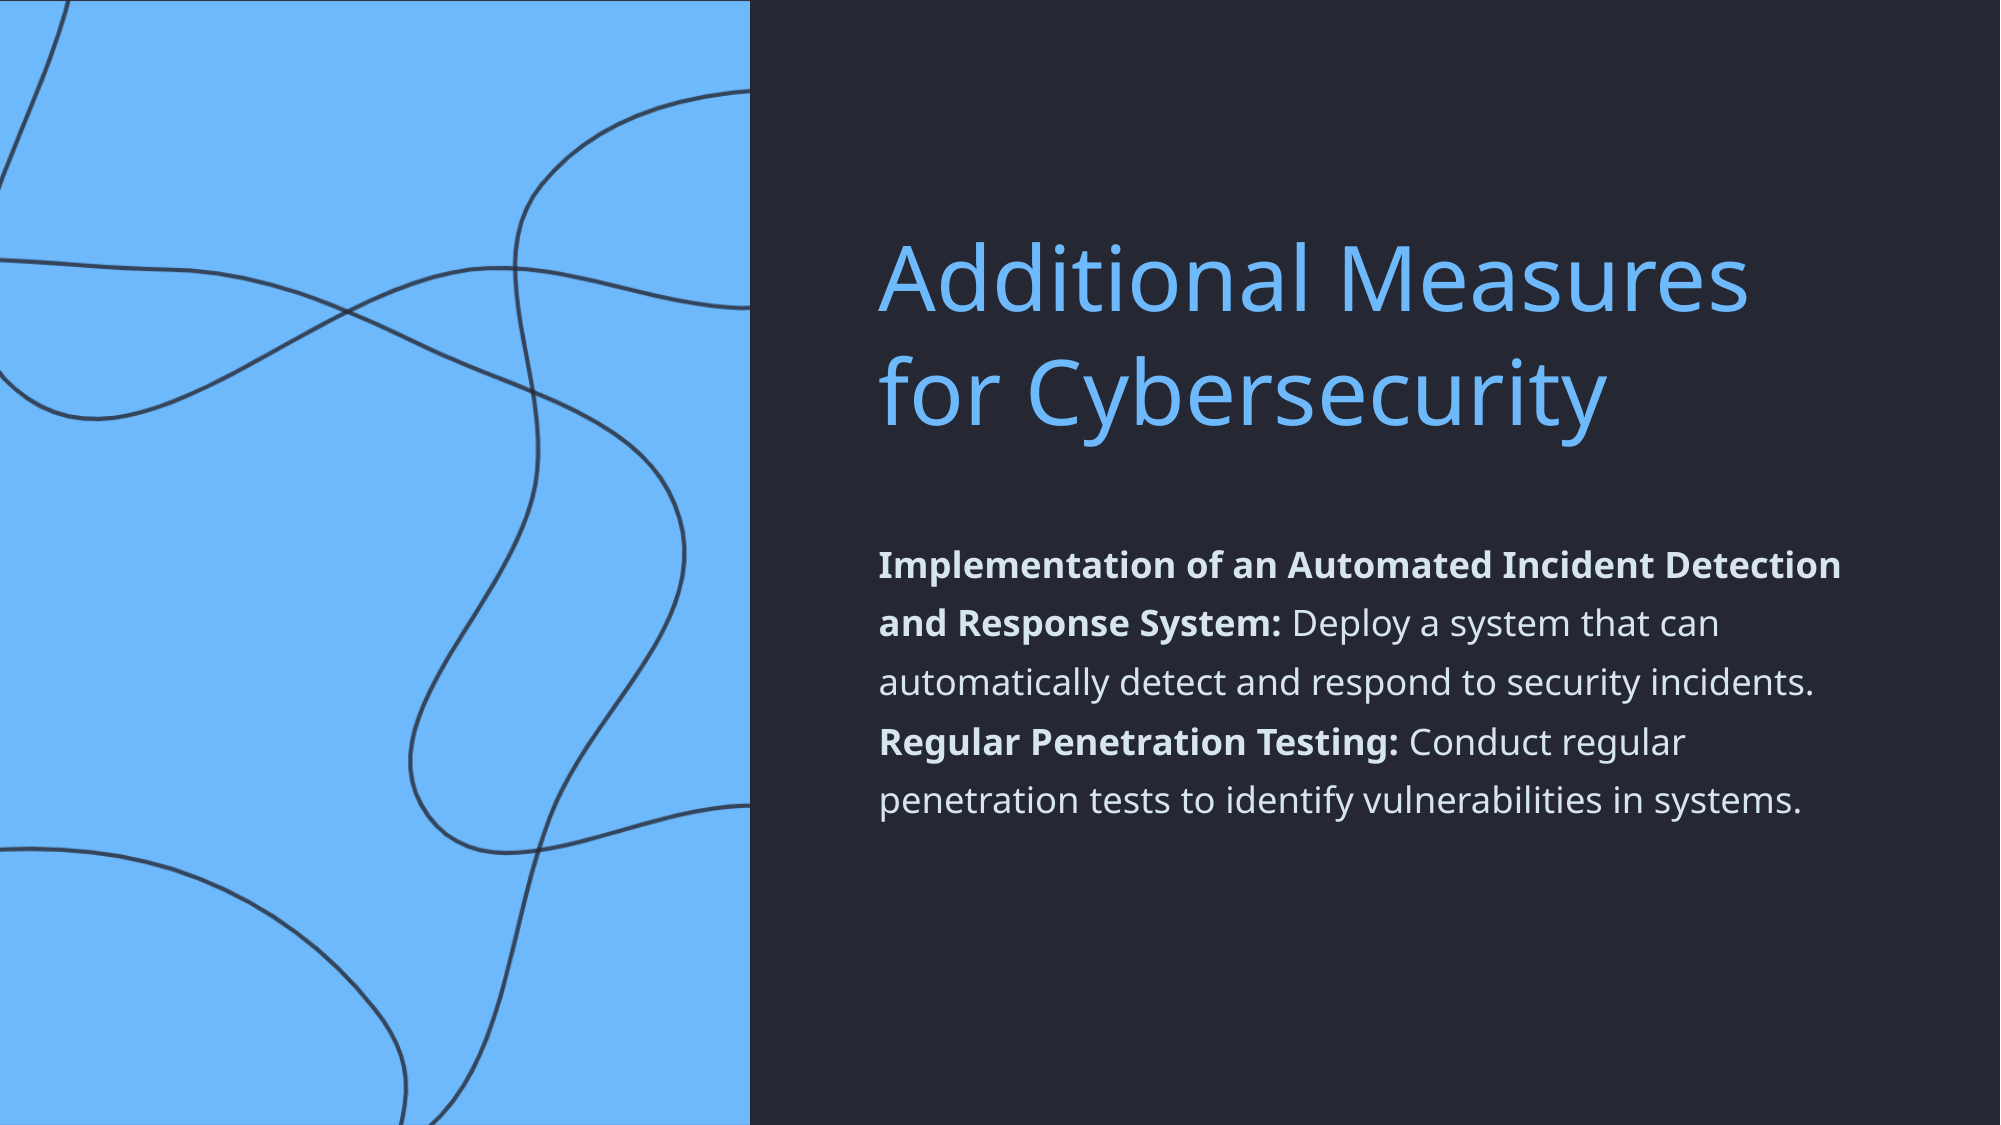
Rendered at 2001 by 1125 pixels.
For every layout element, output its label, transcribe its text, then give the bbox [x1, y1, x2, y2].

text_box Implementation of an Automated Incident Detection and Response System: Deploy a system that can automatically detect and respond to security incidents. [863, 519, 1887, 697]
text_box [752, 0, 2000, 1125]
text_box Regular Penetration Testing: Conduct regular penetration tests to identify vulnerabilities in systems. [863, 697, 1887, 824]
text_box Additional Measures for Cybersecurity [863, 207, 1887, 398]
picture [0, 0, 750, 1125]
